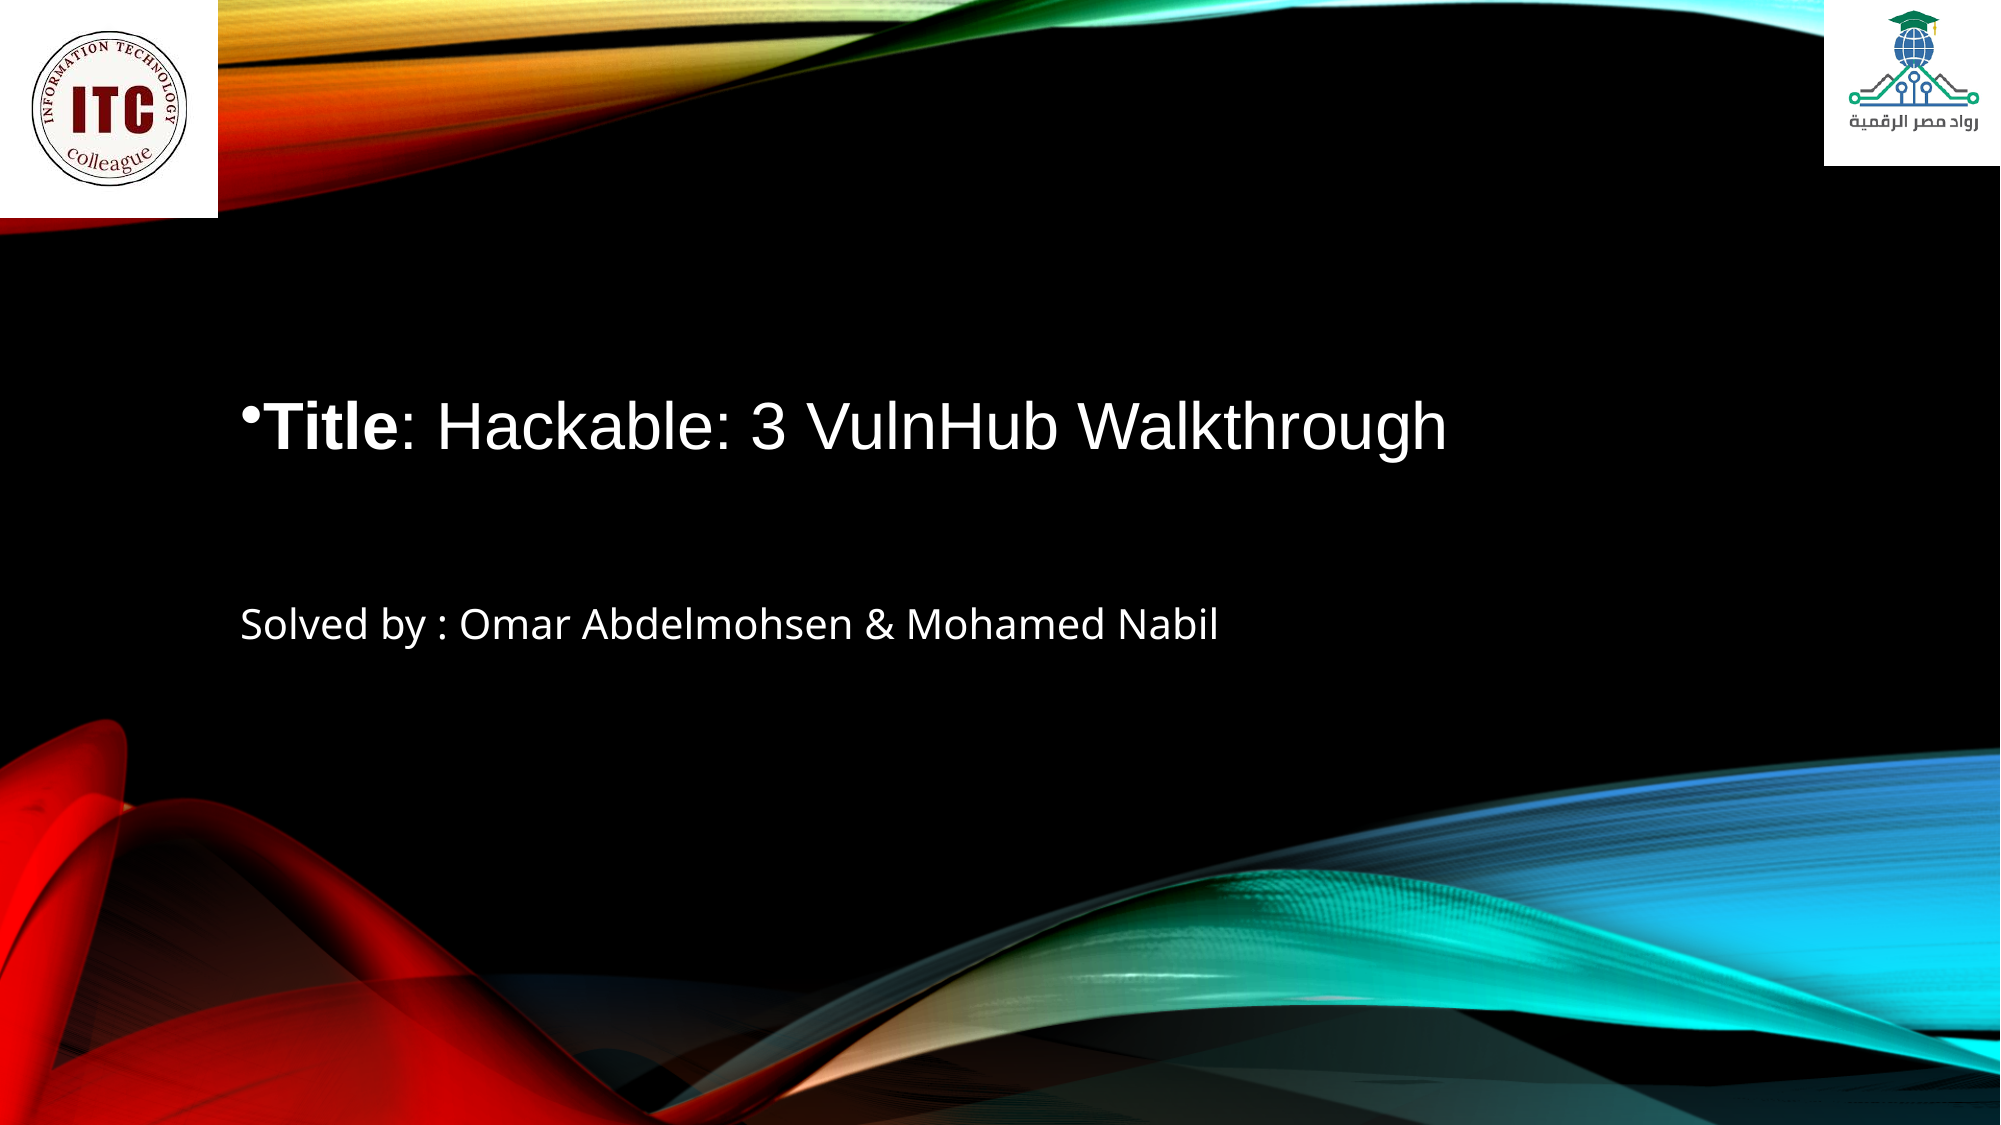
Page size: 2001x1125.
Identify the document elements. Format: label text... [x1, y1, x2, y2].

title Title: Hackable: 3 VulnHub Walkthrough [225, 344, 1476, 547]
picture [0, 0, 2000, 237]
picture [0, 717, 2000, 1125]
subtitle Solved by : Omar Abdelmohsen & Mohamed Nabil [225, 595, 1775, 709]
